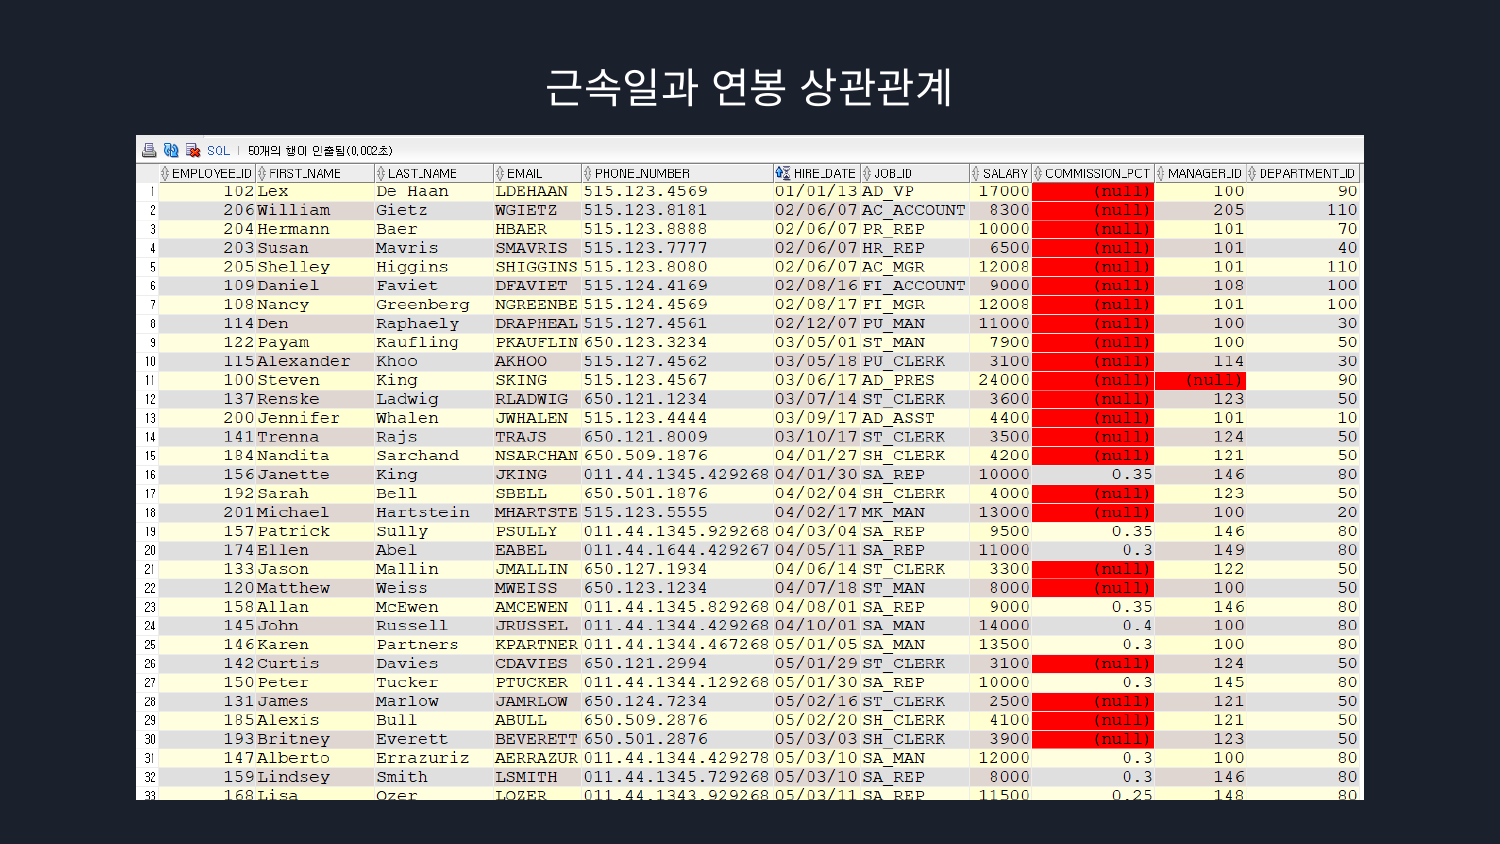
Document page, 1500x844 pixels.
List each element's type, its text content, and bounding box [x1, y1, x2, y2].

picture [136, 135, 1364, 801]
text_box 근속일과 연봉 상관관계 [403, 47, 1097, 128]
